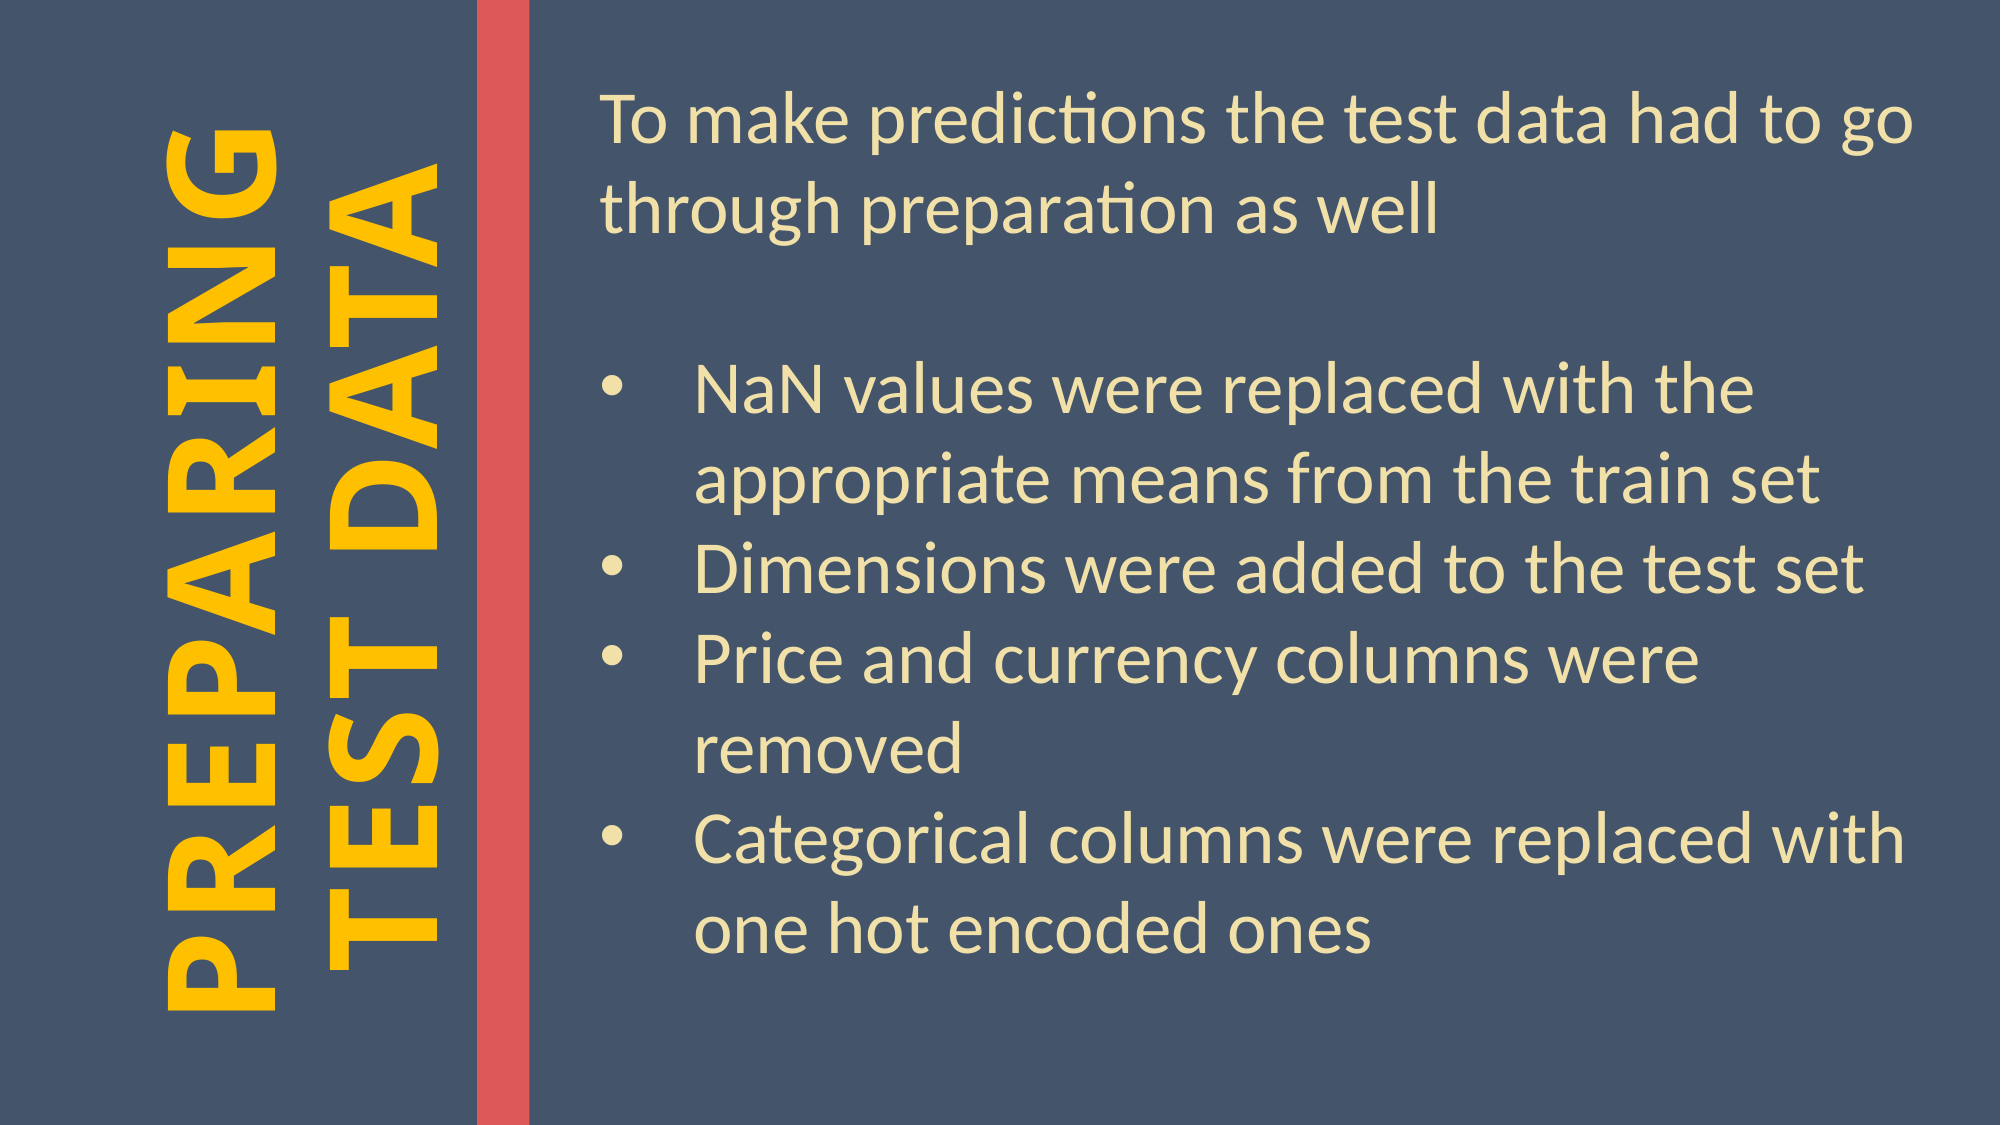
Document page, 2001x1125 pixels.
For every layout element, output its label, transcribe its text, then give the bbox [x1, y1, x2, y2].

text_box [478, 0, 531, 1125]
title PREPARING TEST DATA [85, 0, 478, 1125]
text_box To make predictions the test data had to go through preparation as well NaN values were replaced with the appropriate means from the train set Dimensions were added to the test set Price and currency columns were removed Categorical columns were replaced with one hot encoded ones [584, 61, 1935, 977]
